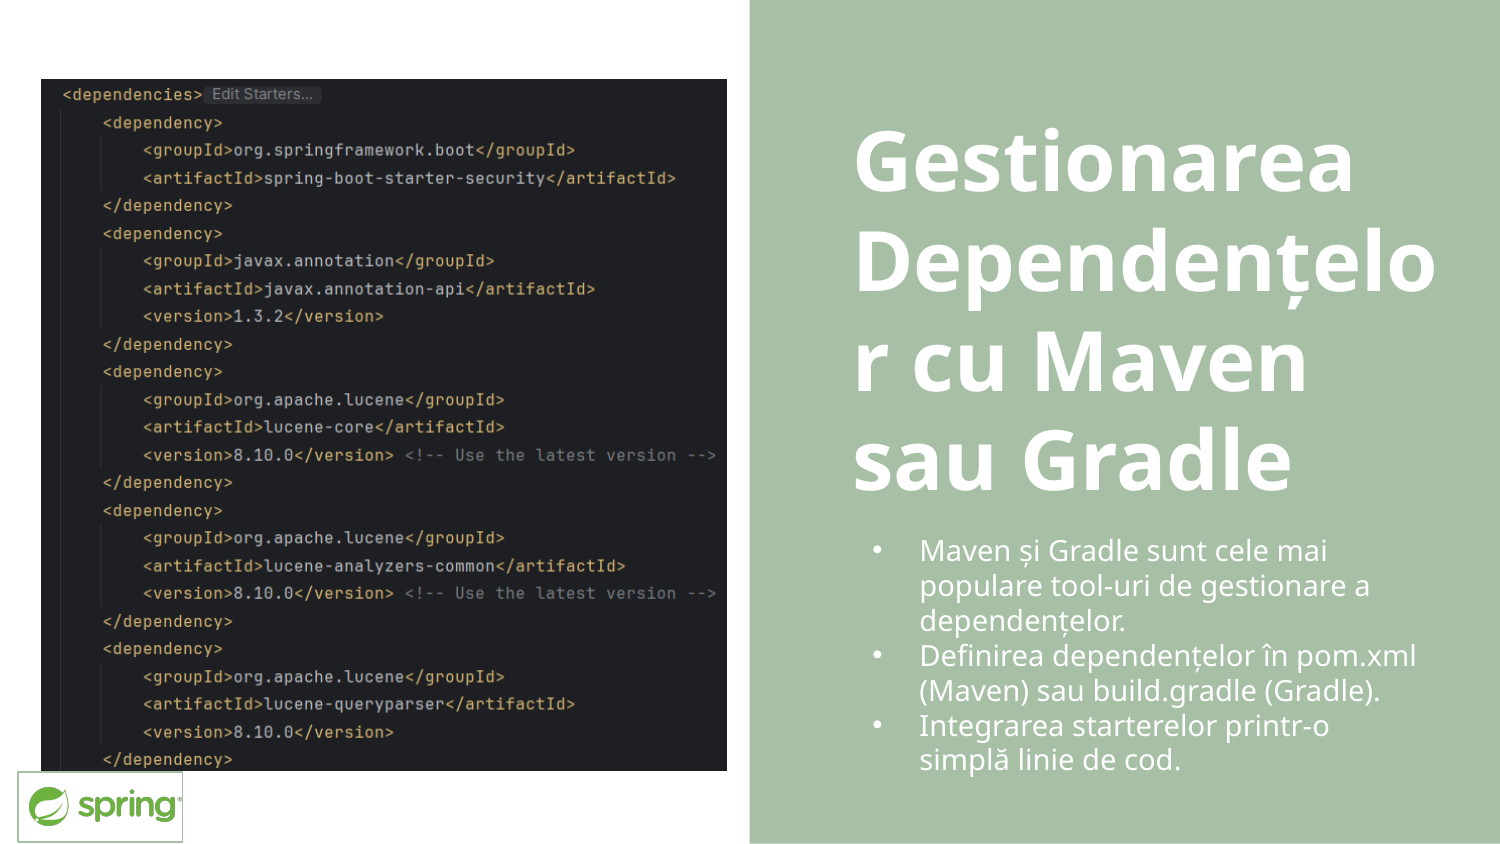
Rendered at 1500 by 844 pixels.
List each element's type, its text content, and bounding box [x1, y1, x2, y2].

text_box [17, 771, 183, 843]
subtitle Maven și Gradle sunt cele mai populare tool-uri de gestionare a dependențelor. Definirea dependențelor în pom.xml (Maven) sau build.gradle (Gradle). Integrarea starterelor printr-o simplă linie de cod. [857, 516, 1443, 826]
picture [41, 79, 727, 771]
title Gestionarea Dependențelor cu Maven sau Gradle [837, 98, 1461, 523]
